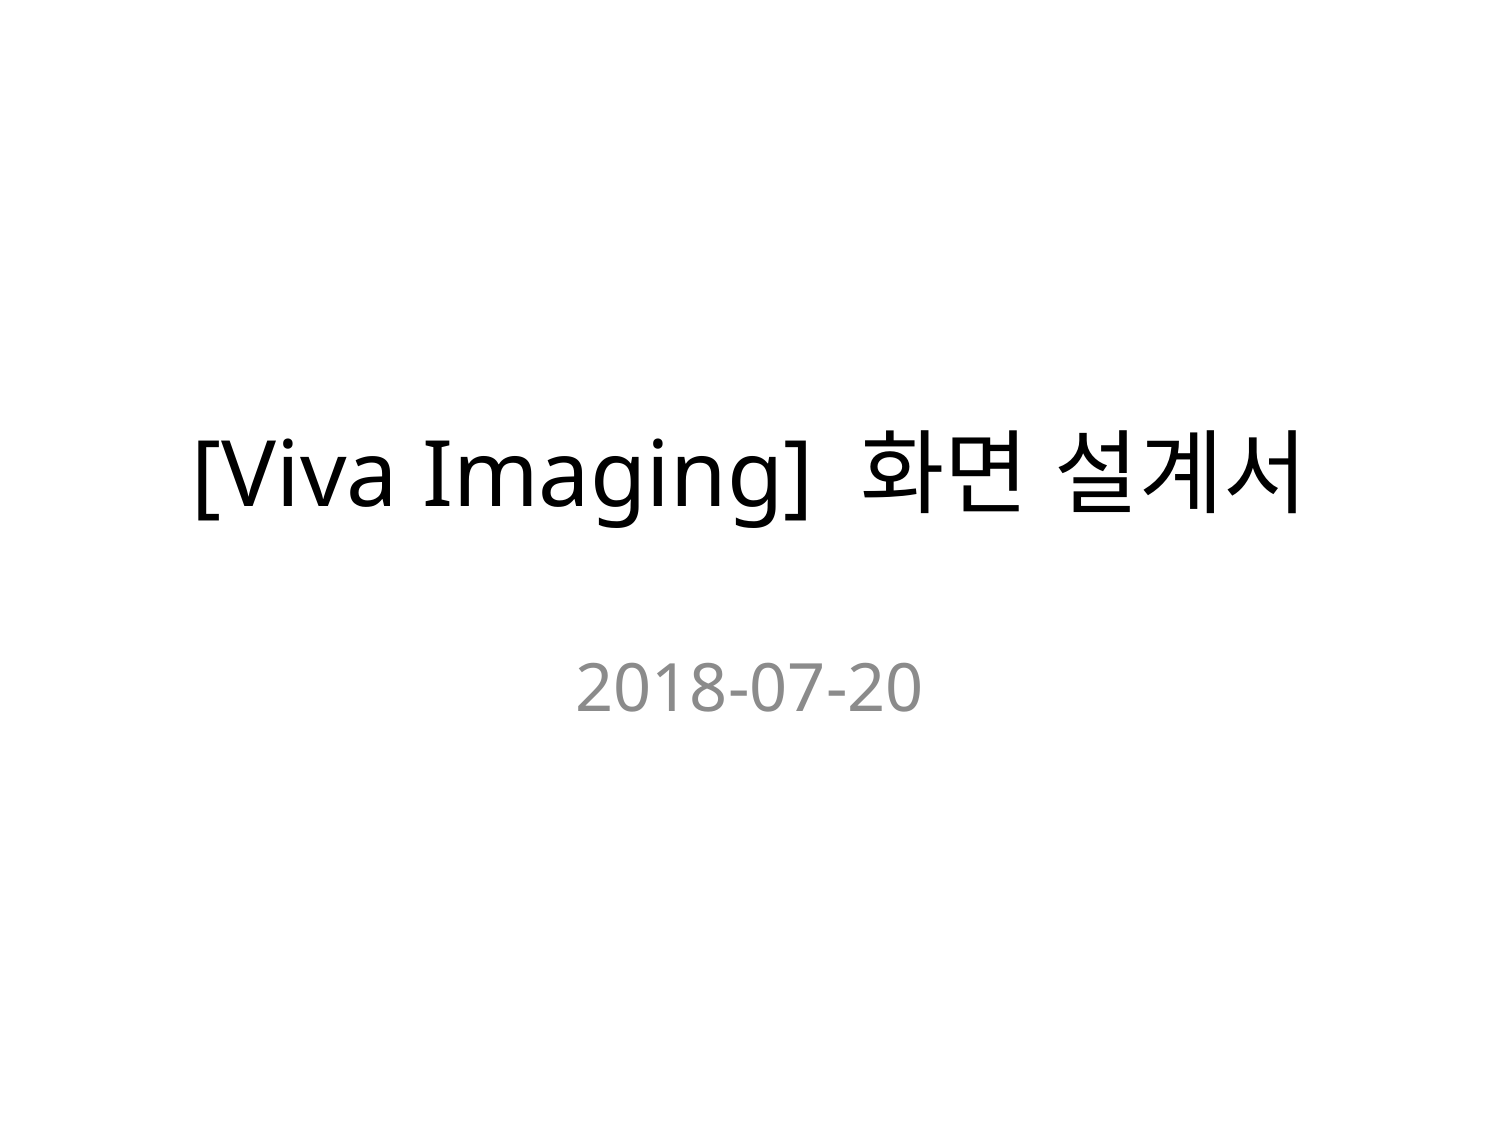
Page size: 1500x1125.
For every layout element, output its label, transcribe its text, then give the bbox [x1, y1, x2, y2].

title [Viva Imaging] 화면 설계서 [112, 349, 1388, 591]
subtitle 2018-07-20 [225, 637, 1275, 925]
